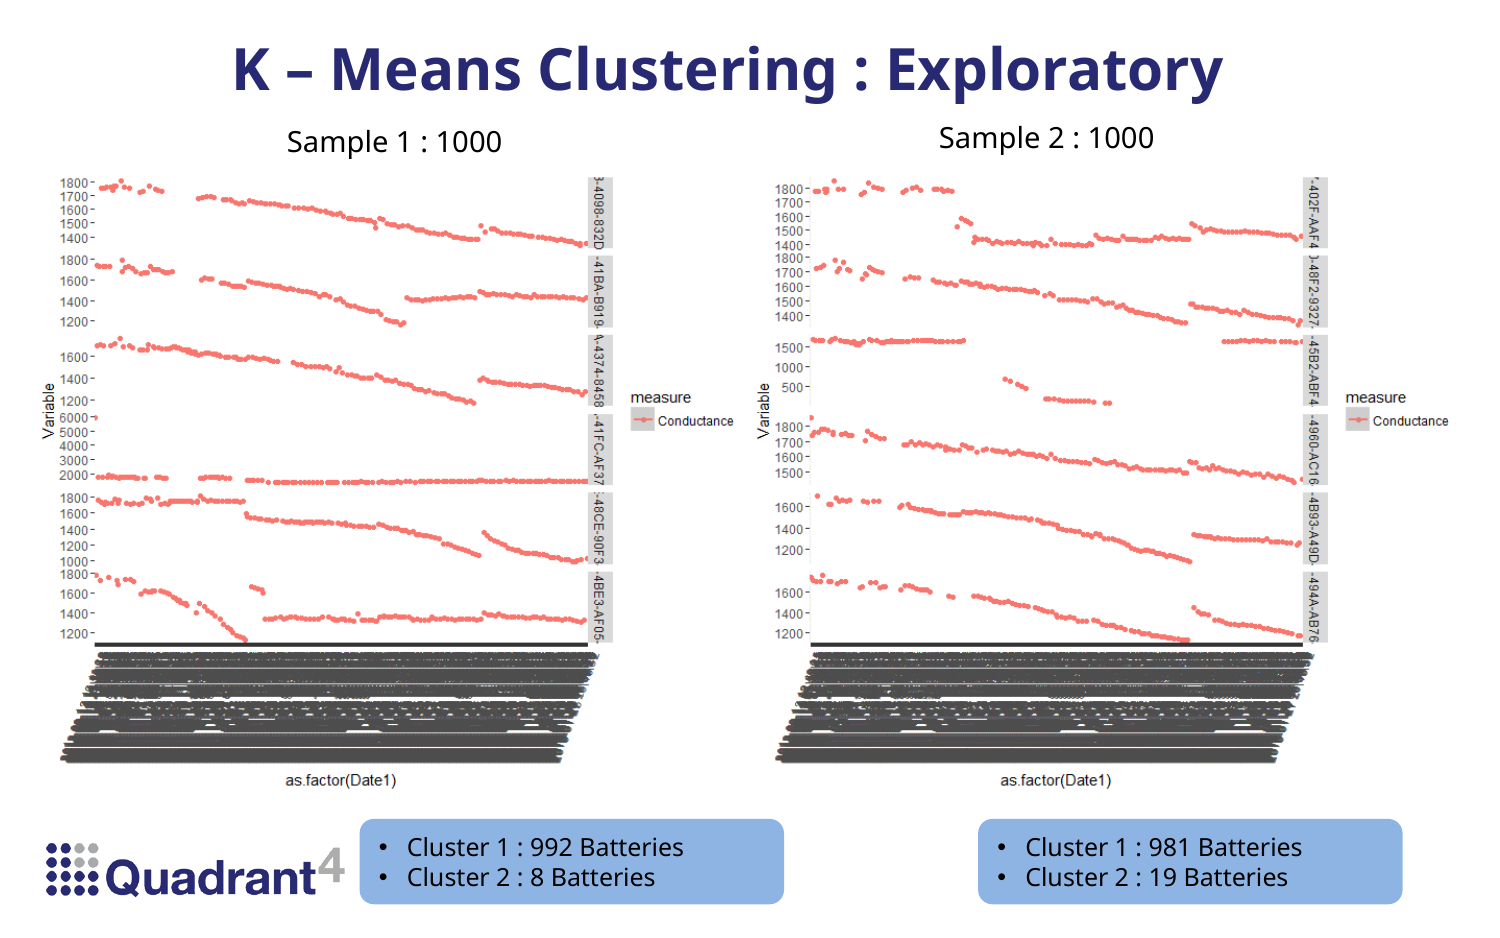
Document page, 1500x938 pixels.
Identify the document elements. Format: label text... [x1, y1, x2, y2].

picture [29, 169, 1475, 796]
text_box Cluster 1 : 992 Batteries Cluster 2 : 8 Batteries [359, 818, 785, 905]
text_box Cluster 1 : 981 Batteries Cluster 2 : 19 Batteries [978, 818, 1403, 905]
text_box Sample 2 : 1000 [853, 111, 1241, 162]
picture [24, 826, 367, 918]
text_box Sample 1 : 1000 [200, 116, 589, 166]
text_box K – Means Clustering : Exploratory [68, 24, 1403, 108]
